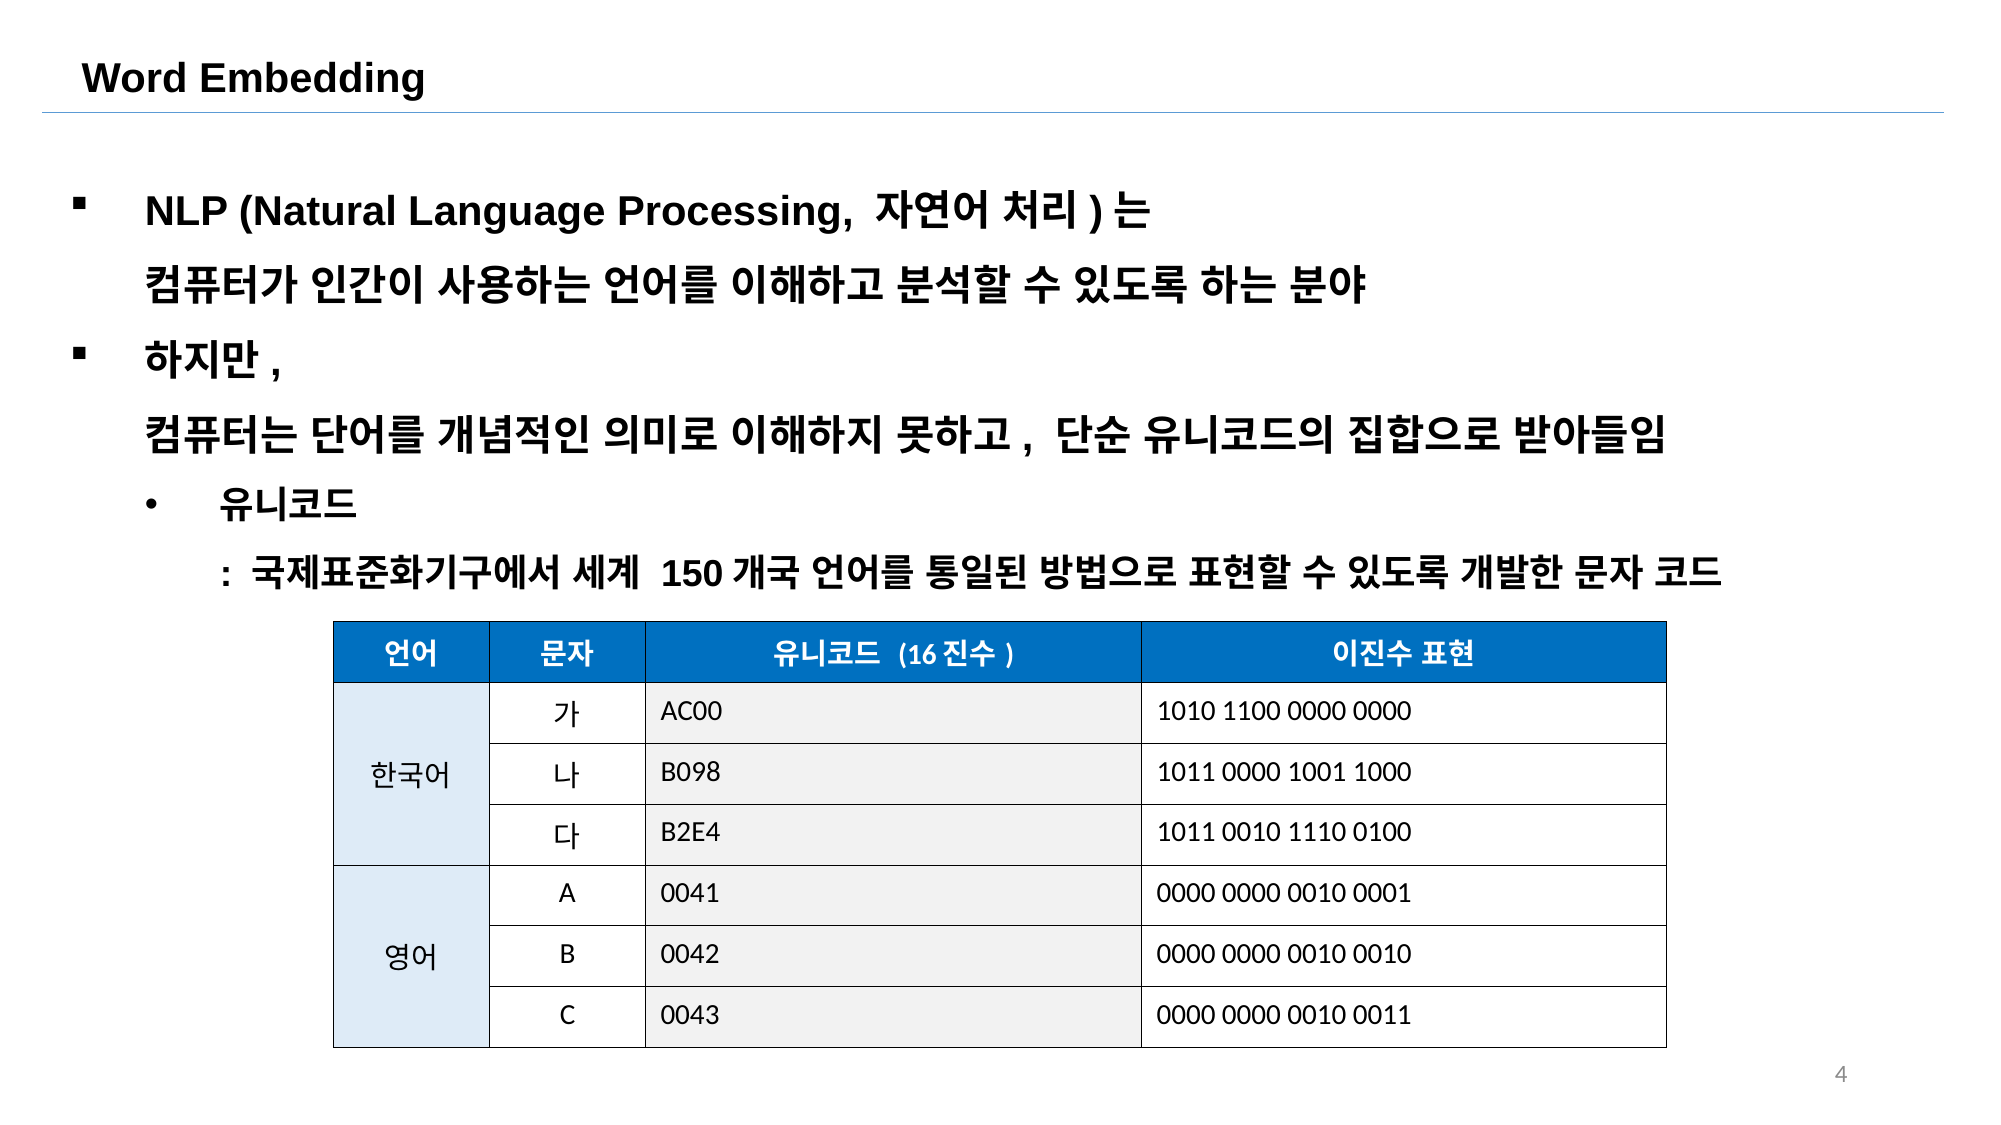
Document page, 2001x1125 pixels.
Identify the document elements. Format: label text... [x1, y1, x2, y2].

table_cell B098 [646, 744, 1141, 804]
table_cell 0000 0000 0010 0001 [1142, 866, 1666, 925]
table_cell C [490, 987, 645, 1047]
table_cell 1011 0000 1001 1000 [1142, 744, 1666, 804]
table_header 유니코드 (16진수) [646, 622, 1141, 682]
table_cell 1010 1100 0000 0000 [1142, 683, 1666, 743]
slide_number 4 [1412, 1042, 1863, 1103]
table_cell AC00 [646, 683, 1141, 743]
table_cell B2E4 [646, 805, 1141, 865]
table_header 이진수 표현 [1142, 622, 1666, 682]
table_cell 가 [490, 683, 645, 743]
table_cell 나 [490, 744, 645, 804]
table_cell 0000 0000 0010 0010 [1142, 926, 1666, 986]
table_cell 한국어 [334, 683, 489, 865]
text_box NLP (Natural Language Processing, 자연어 처리)는 컴퓨터가 인간이 사용하는 언어를 이해하고 분석할 수 있도록 하는 분야 하지만, 컴퓨터는 단어를 개념적인 의미로 이해하지 못하고, 단순 유니코드의 집합으로 받아들임 유니코드 : 국제표준화기구에서 세계 150개국 언어를 통일된 방법으로 표현할 수 있도록 개발한 문자 코드 [54, 151, 1945, 602]
table_header 언어 [334, 622, 489, 682]
table_cell 0041 [646, 866, 1141, 925]
table_cell 다 [490, 805, 645, 865]
table_cell 0000 0000 0010 0011 [1142, 987, 1666, 1047]
table_header 문자 [490, 622, 645, 682]
text_box Word Embedding [66, 42, 1516, 108]
table_cell 영어 [334, 866, 489, 1047]
table_cell 0042 [646, 926, 1141, 986]
table_cell 1011 0010 1110 0100 [1142, 805, 1666, 865]
table_cell A [490, 866, 645, 925]
table_cell 0043 [646, 987, 1141, 1047]
table_cell B [490, 926, 645, 986]
